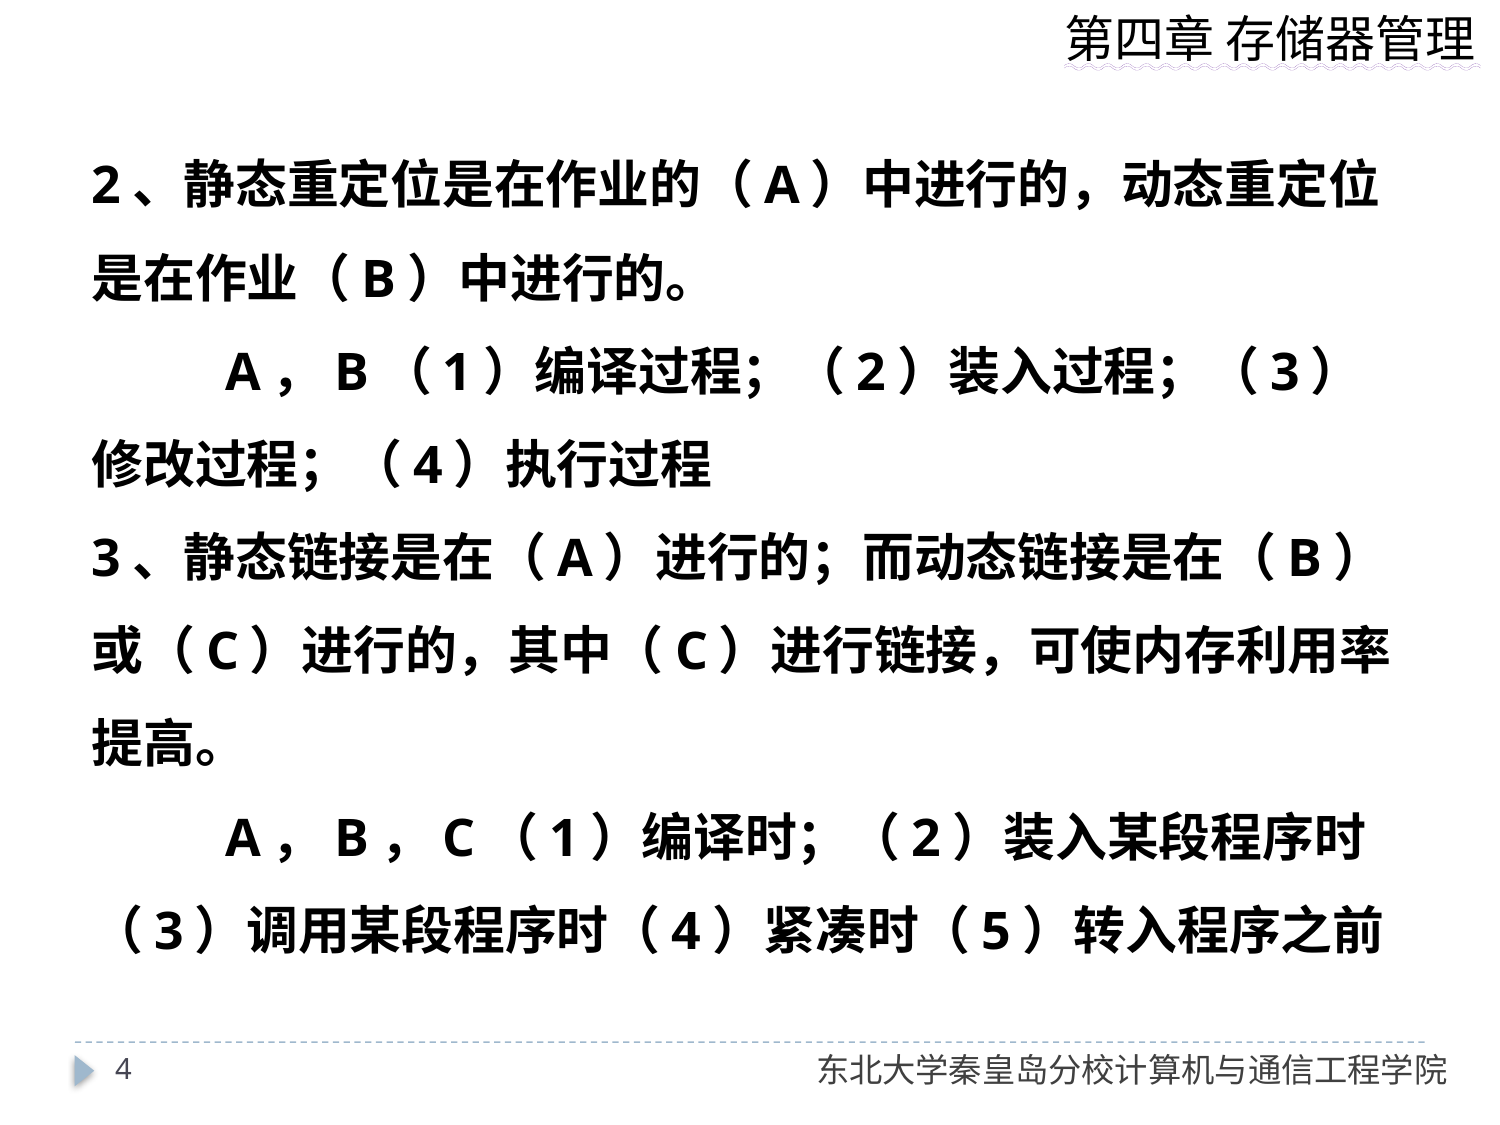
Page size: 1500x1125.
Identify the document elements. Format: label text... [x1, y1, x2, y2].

slide_number 4 [100, 1042, 426, 1103]
list 2、静态重定位是在作业的（A）中进行的，动态重定位是在作业（B）中进行的。 A，B（1）编译过程；（2）装入过程；（3）修改过程；（4）执行过程 3、静态链接是在（A）进行的；而动态链接是在（B）或（C）进行的，其中（C）进行链接，可使内存利用率提高。 A，B，C（1）编译时；（2）装入某段程序时（3）调用某段程序时（4）紧凑时（5）转入程序之前 [76, 113, 1424, 1035]
